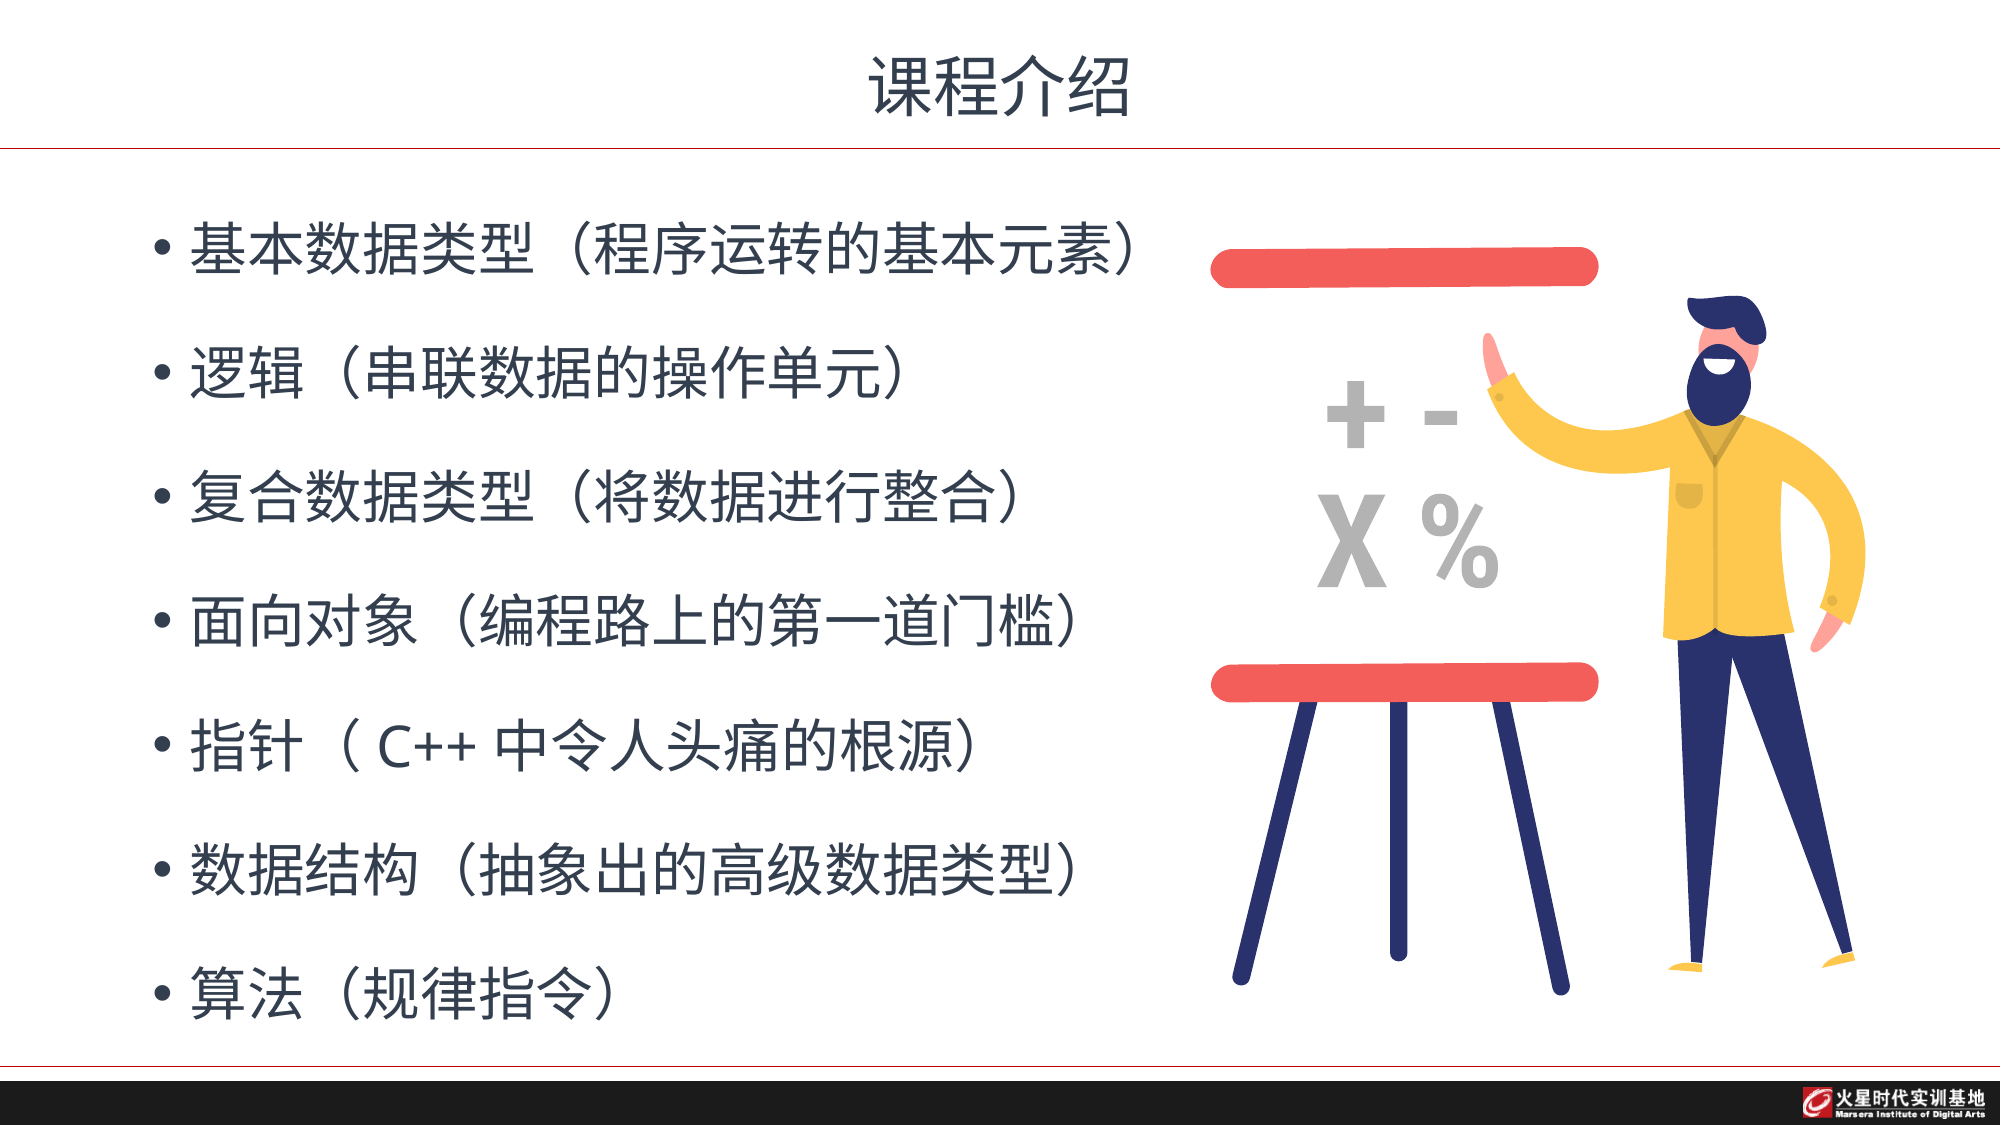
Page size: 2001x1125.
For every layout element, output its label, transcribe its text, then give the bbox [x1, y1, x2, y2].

title 课程介绍 [137, 53, 1863, 127]
list 基本数据类型（程序运转的基本元素） 逻辑（串联数据的操作单元） 复合数据类型（将数据进行整合） 面向对象（编程路上的第一道门槛） 指针（C++中令人头痛的根源） 数据结构（抽象出的高级数据类型） 算法（规律指令） [137, 170, 1863, 1043]
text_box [1210, 247, 1920, 997]
picture [1795, 1085, 1992, 1119]
